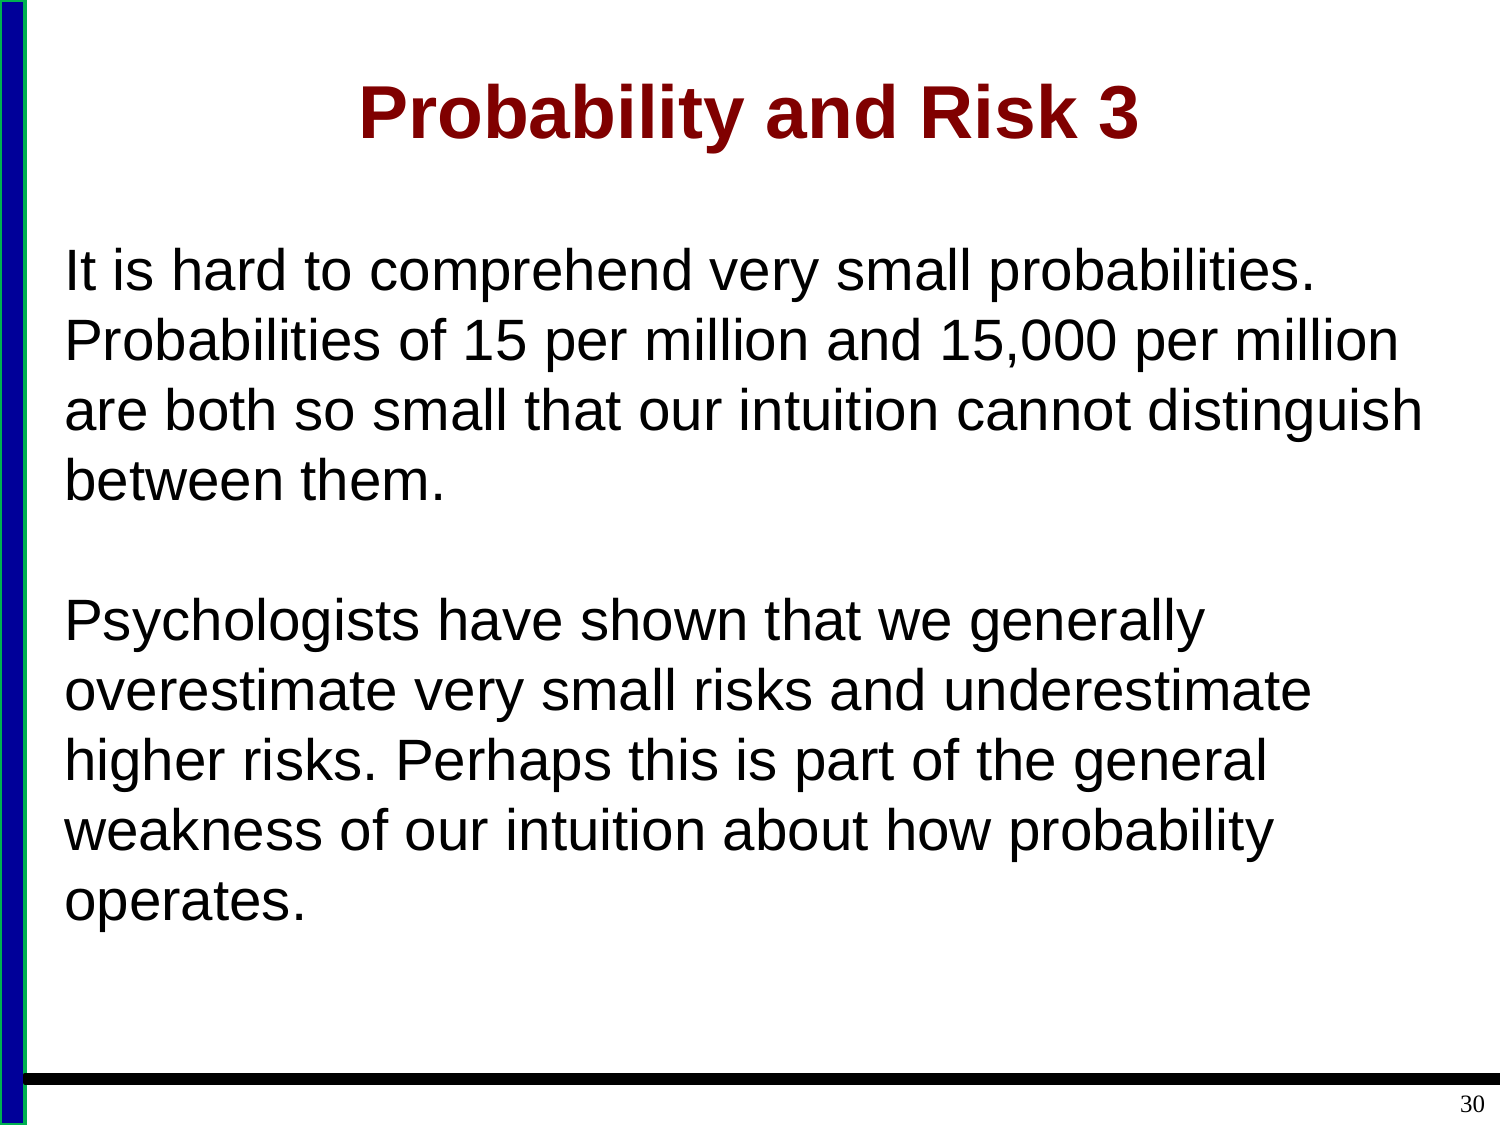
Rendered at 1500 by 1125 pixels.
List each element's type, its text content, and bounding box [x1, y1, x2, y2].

text_box It is hard to comprehend very small probabilities. Probabilities of 15 per million and 15,000 per million are both so small that our intuition cannot distinguish between them. Psychologists have shown that we generally overestimate very small risks and underestimate higher risks. Perhaps this is part of the general weakness of our intuition about how probability operates. [49, 224, 1487, 1010]
title Probability and Risk 3 [74, 59, 1426, 224]
